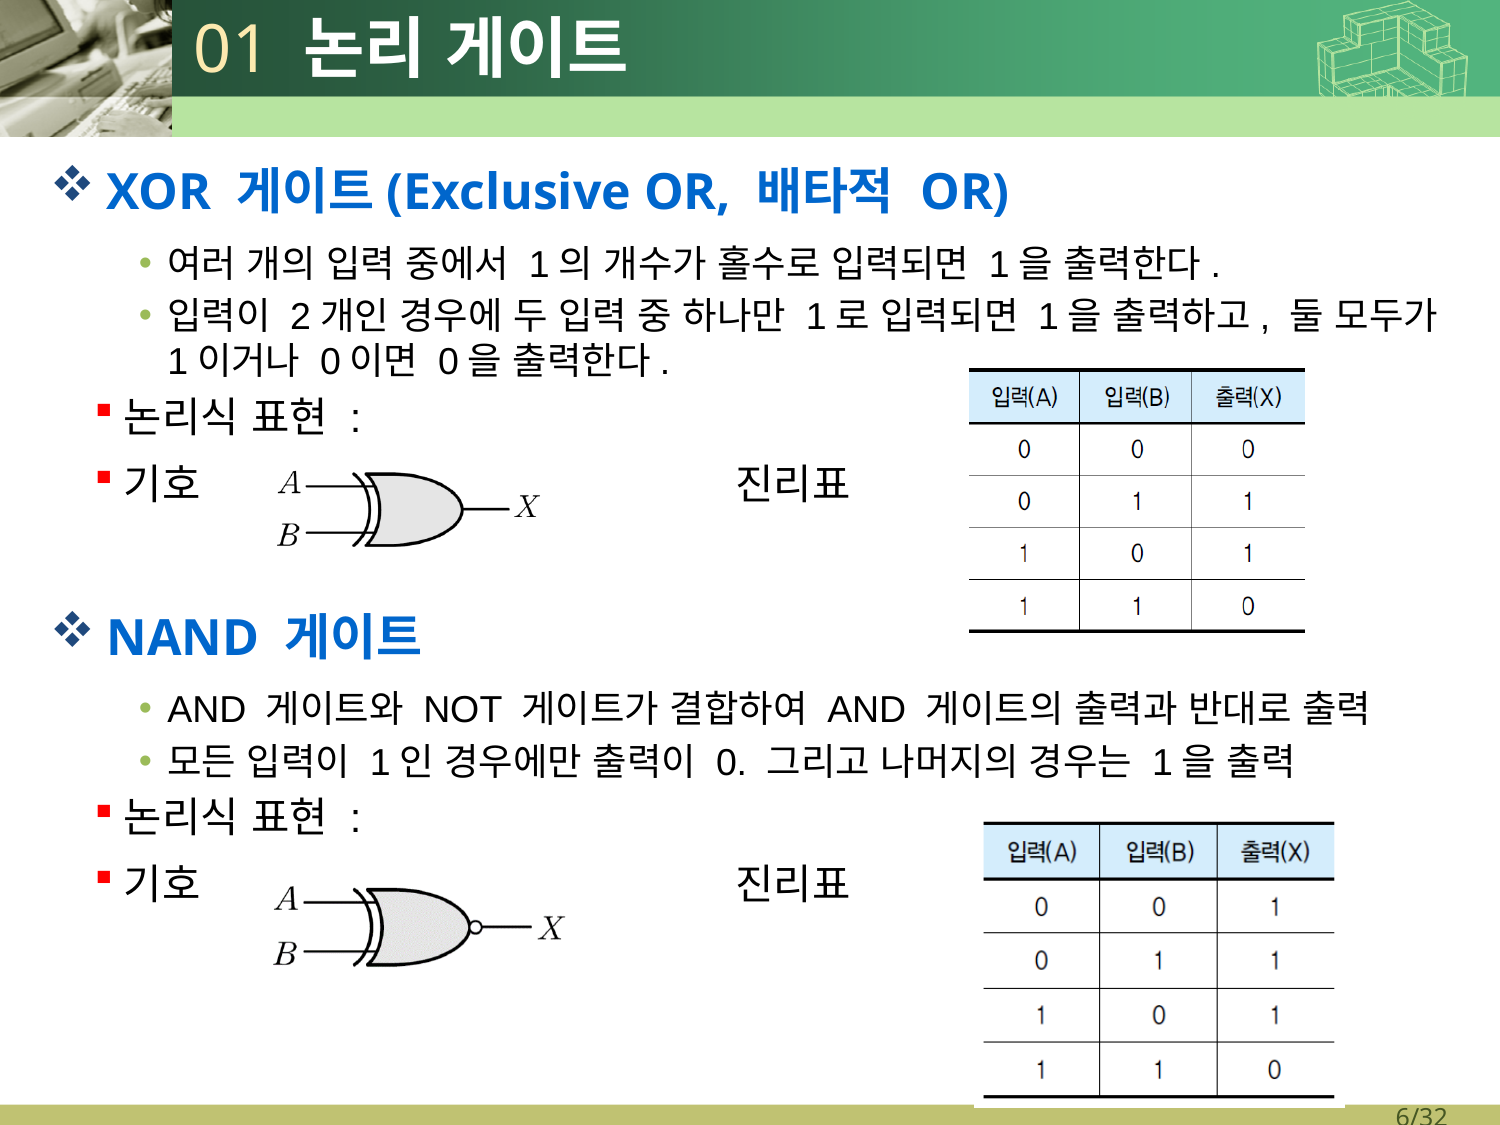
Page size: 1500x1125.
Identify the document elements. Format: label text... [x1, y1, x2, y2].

title 01 논리 게이트 [178, 9, 1339, 82]
picture [974, 810, 1345, 1108]
picture [962, 361, 1306, 641]
picture [265, 881, 568, 977]
picture [0, 0, 1500, 151]
picture [273, 467, 542, 551]
